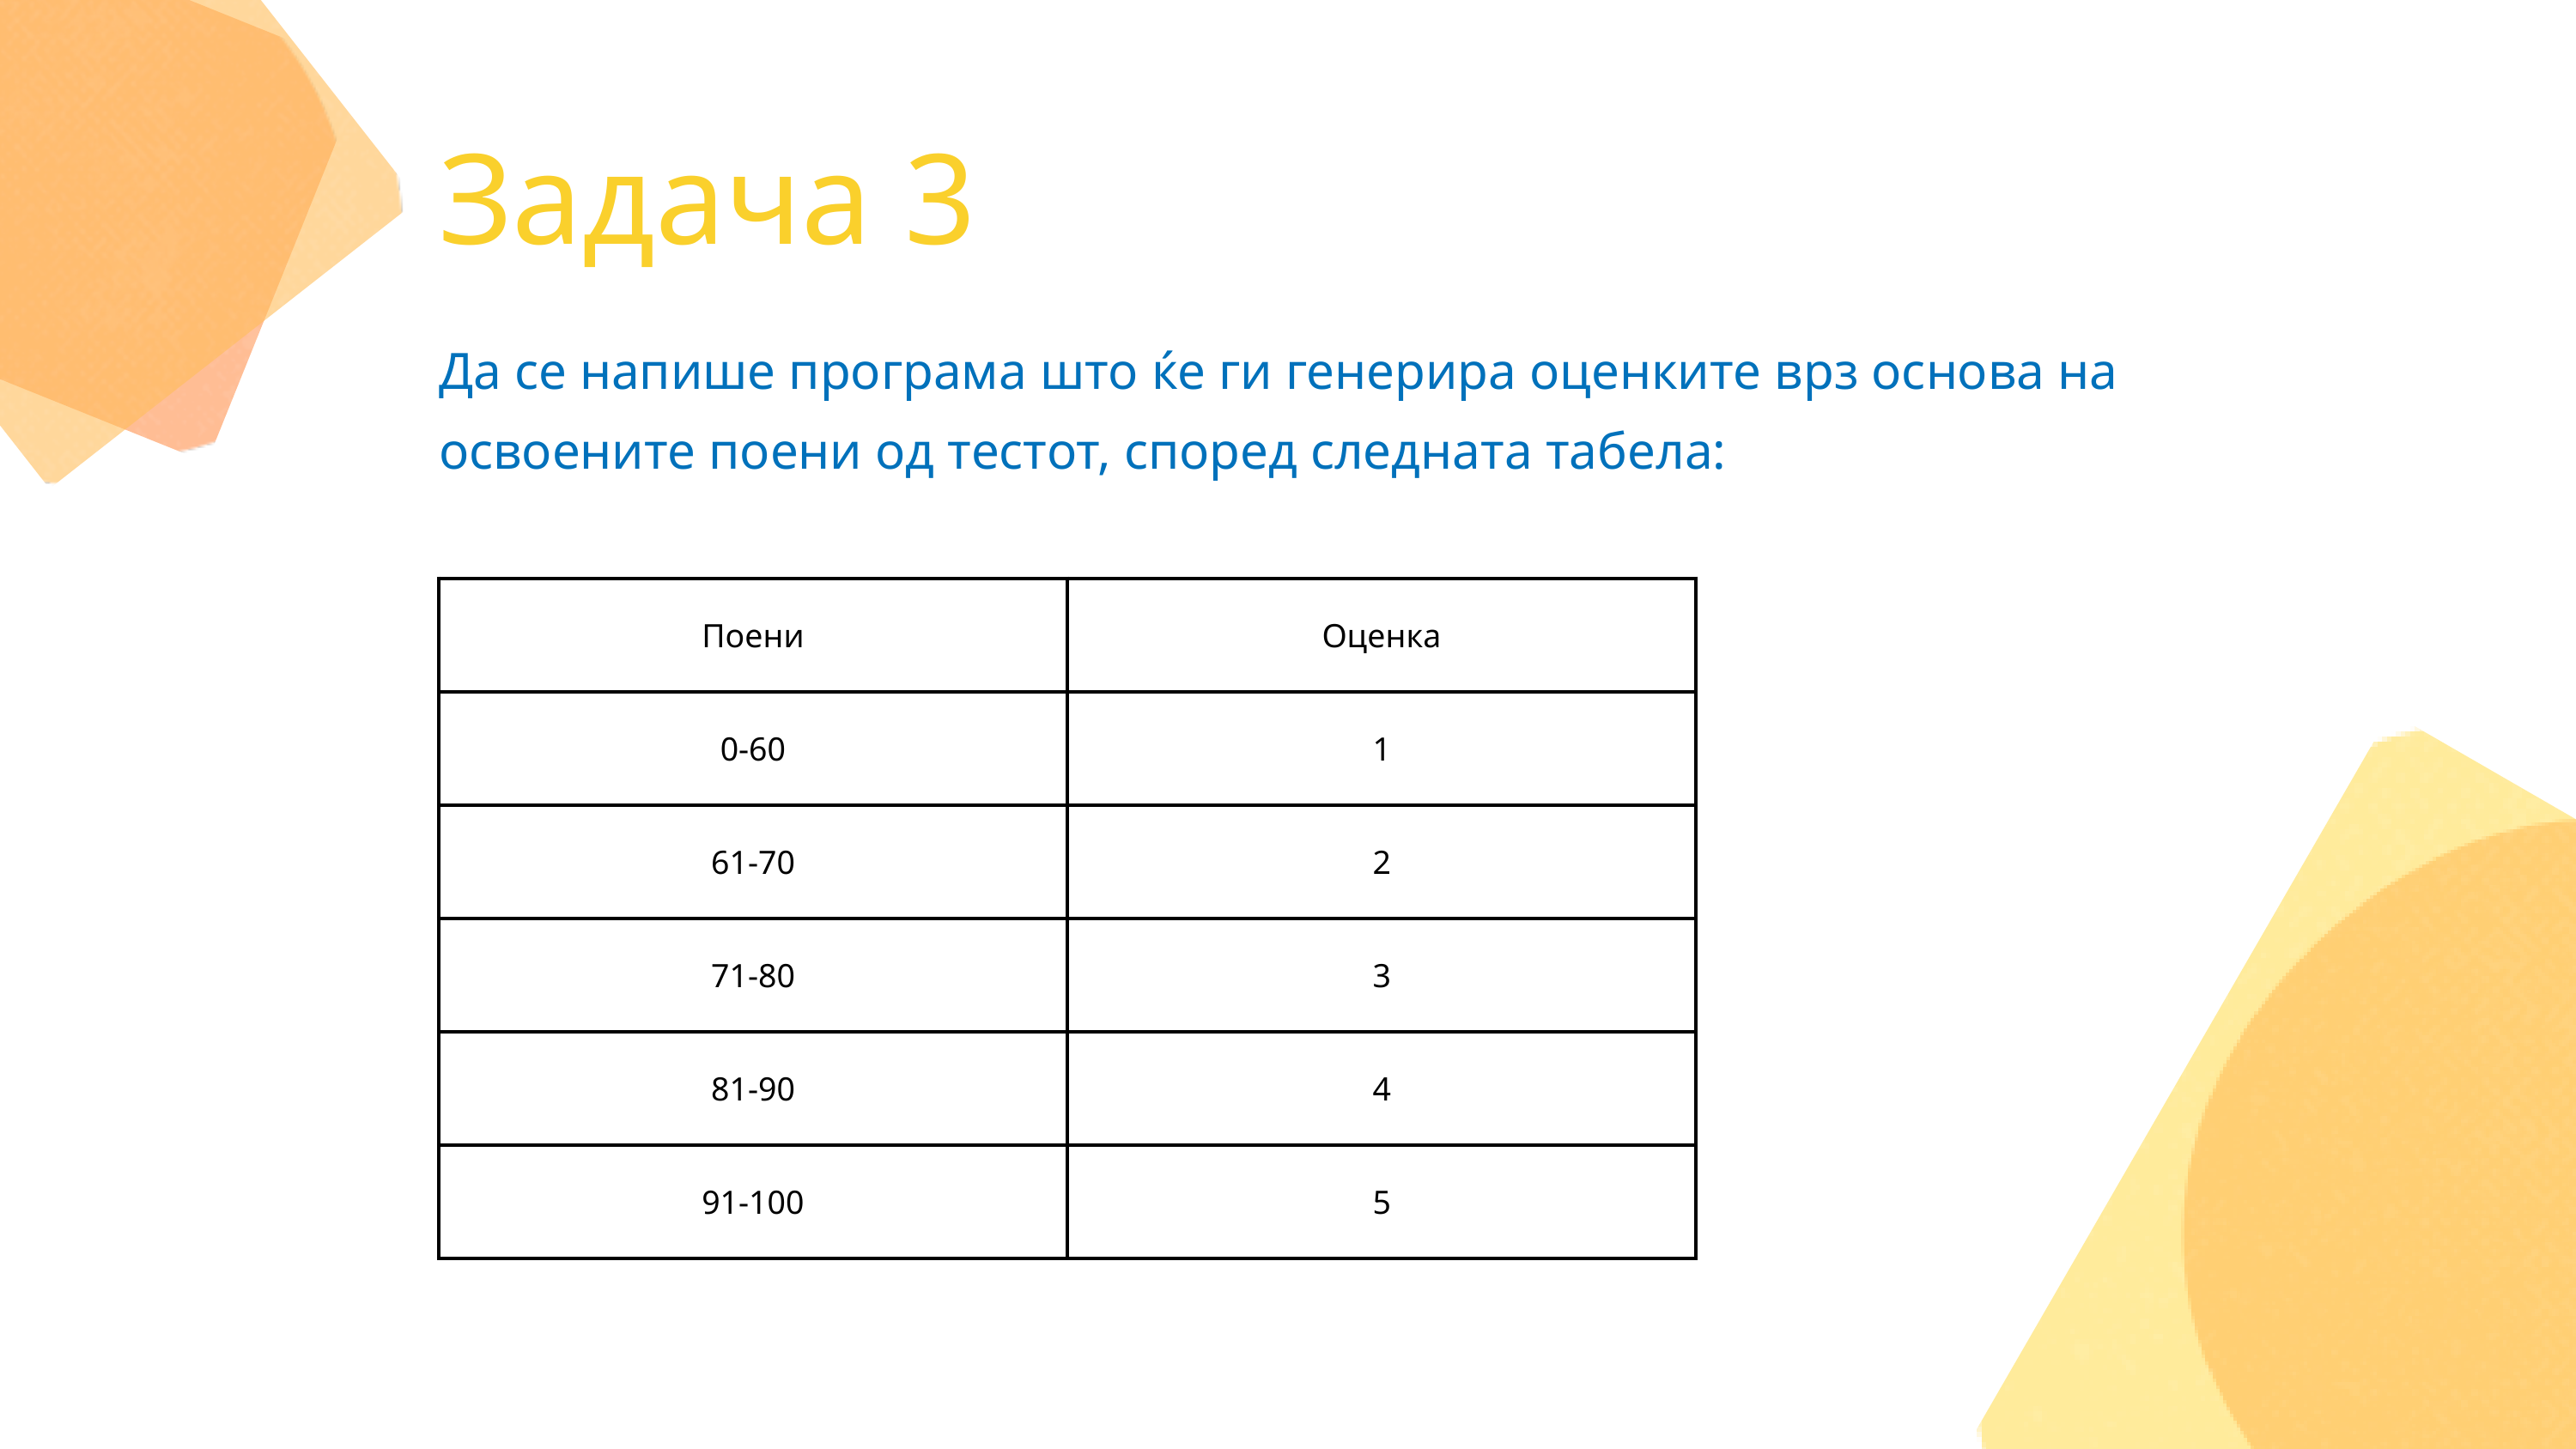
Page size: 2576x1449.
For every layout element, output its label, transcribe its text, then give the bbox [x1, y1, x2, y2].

text_box [2164, 815, 2576, 1449]
table_header Оценка [1069, 580, 1694, 690]
table_cell 0-60 [440, 694, 1066, 803]
table_cell 5 [1069, 1147, 1694, 1257]
text_box [295, 42, 365, 112]
text_box Задача 3 [439, 144, 1819, 270]
table_cell 71-80 [440, 920, 1066, 1030]
table_cell 4 [1069, 1034, 1694, 1143]
text_box [1965, 1105, 2164, 1449]
table_cell 91-100 [440, 1147, 1066, 1257]
text_box [126, 322, 264, 463]
text_box [0, 0, 418, 489]
table_header Поени [440, 580, 1066, 690]
table_cell 3 [1069, 920, 1694, 1030]
text_box Да се напише програма што ќе ги генерира оценките врз основа на освоените поени од тестот, според следната табела: [438, 318, 2165, 480]
table_cell 61-70 [440, 807, 1066, 917]
table_cell 81-90 [440, 1034, 1066, 1143]
table_cell 1 [1069, 694, 1694, 803]
text_box [2330, 712, 2570, 815]
table_cell 2 [1069, 807, 1694, 917]
